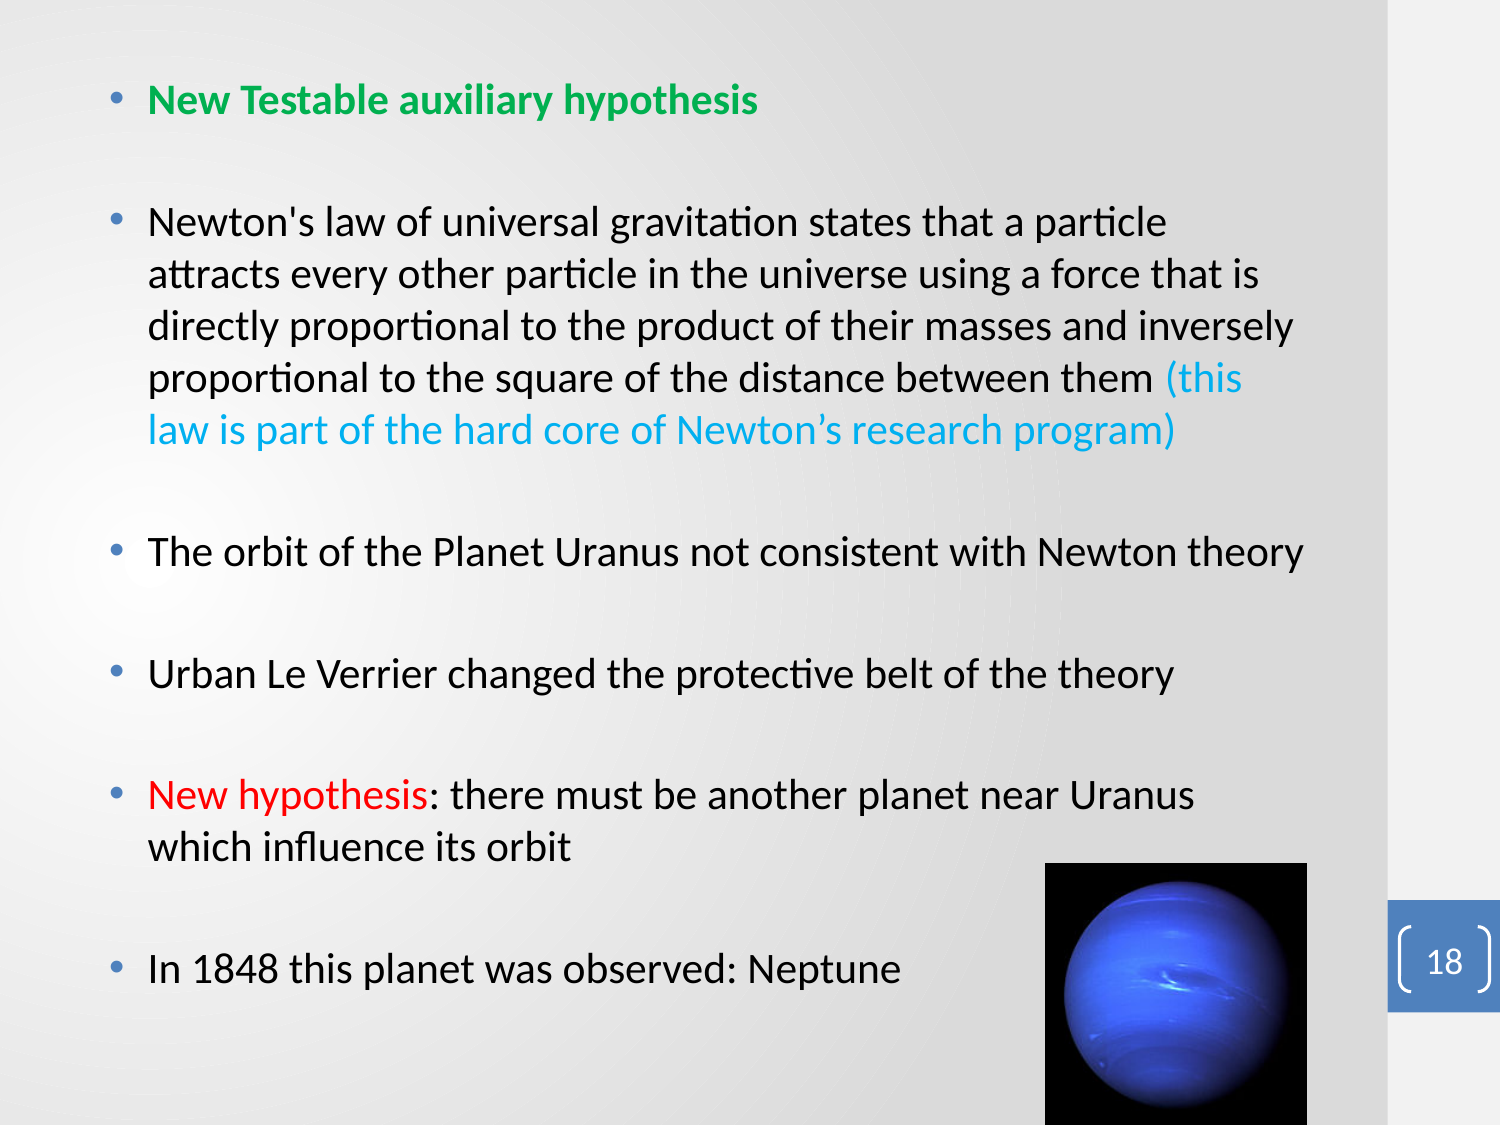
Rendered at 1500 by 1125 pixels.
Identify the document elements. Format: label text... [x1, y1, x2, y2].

list New Testable auxiliary hypothesis Newton's law of universal gravitation states that a particle attracts every other particle in the universe using a force that is directly proportional to the product of their masses and inversely proportional to the square of the distance between them (this law is part of the hard core of Newton’s research program) The orbit of the Planet Uranus not consistent with Newton theory Urban Le Verrier changed the protective belt of the theory New hypothesis: there must be another planet near Uranus which influence its orbit In 1848 this planet was observed: Neptune [75, 63, 1325, 1050]
picture [1044, 863, 1307, 1125]
slide_number 18 [1397, 925, 1492, 994]
